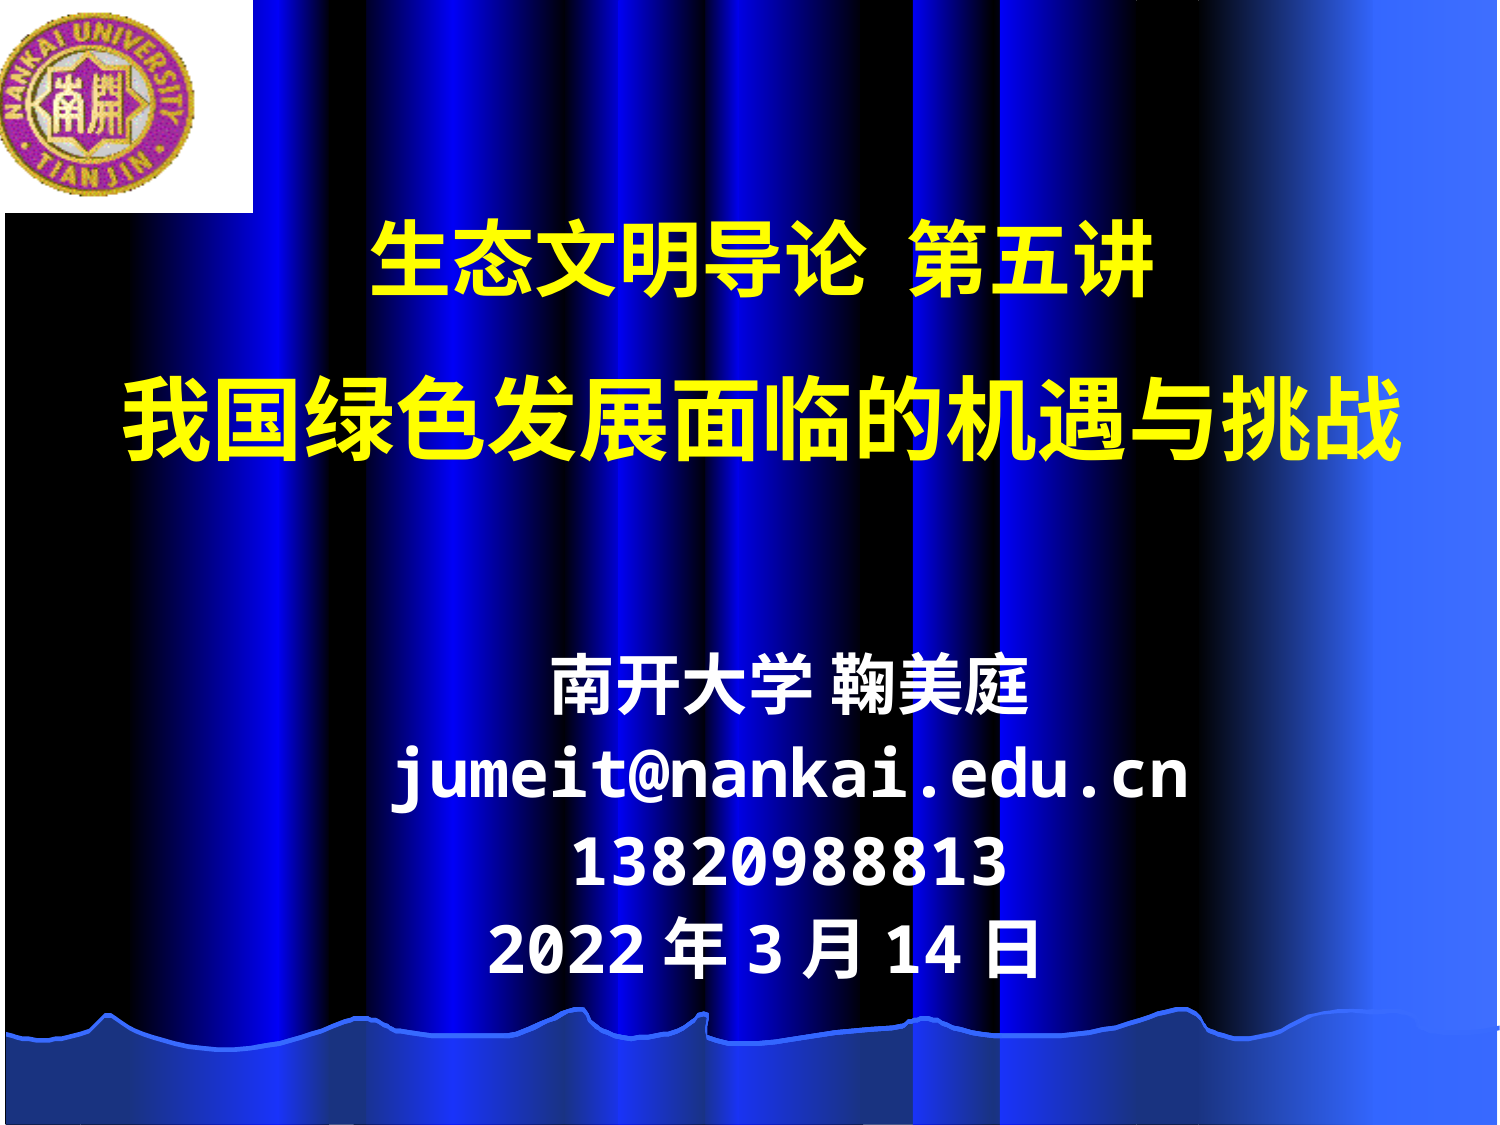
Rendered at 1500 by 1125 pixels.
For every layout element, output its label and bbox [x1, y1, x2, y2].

picture [0, 0, 253, 213]
text_box [5, 0, 1500, 1125]
